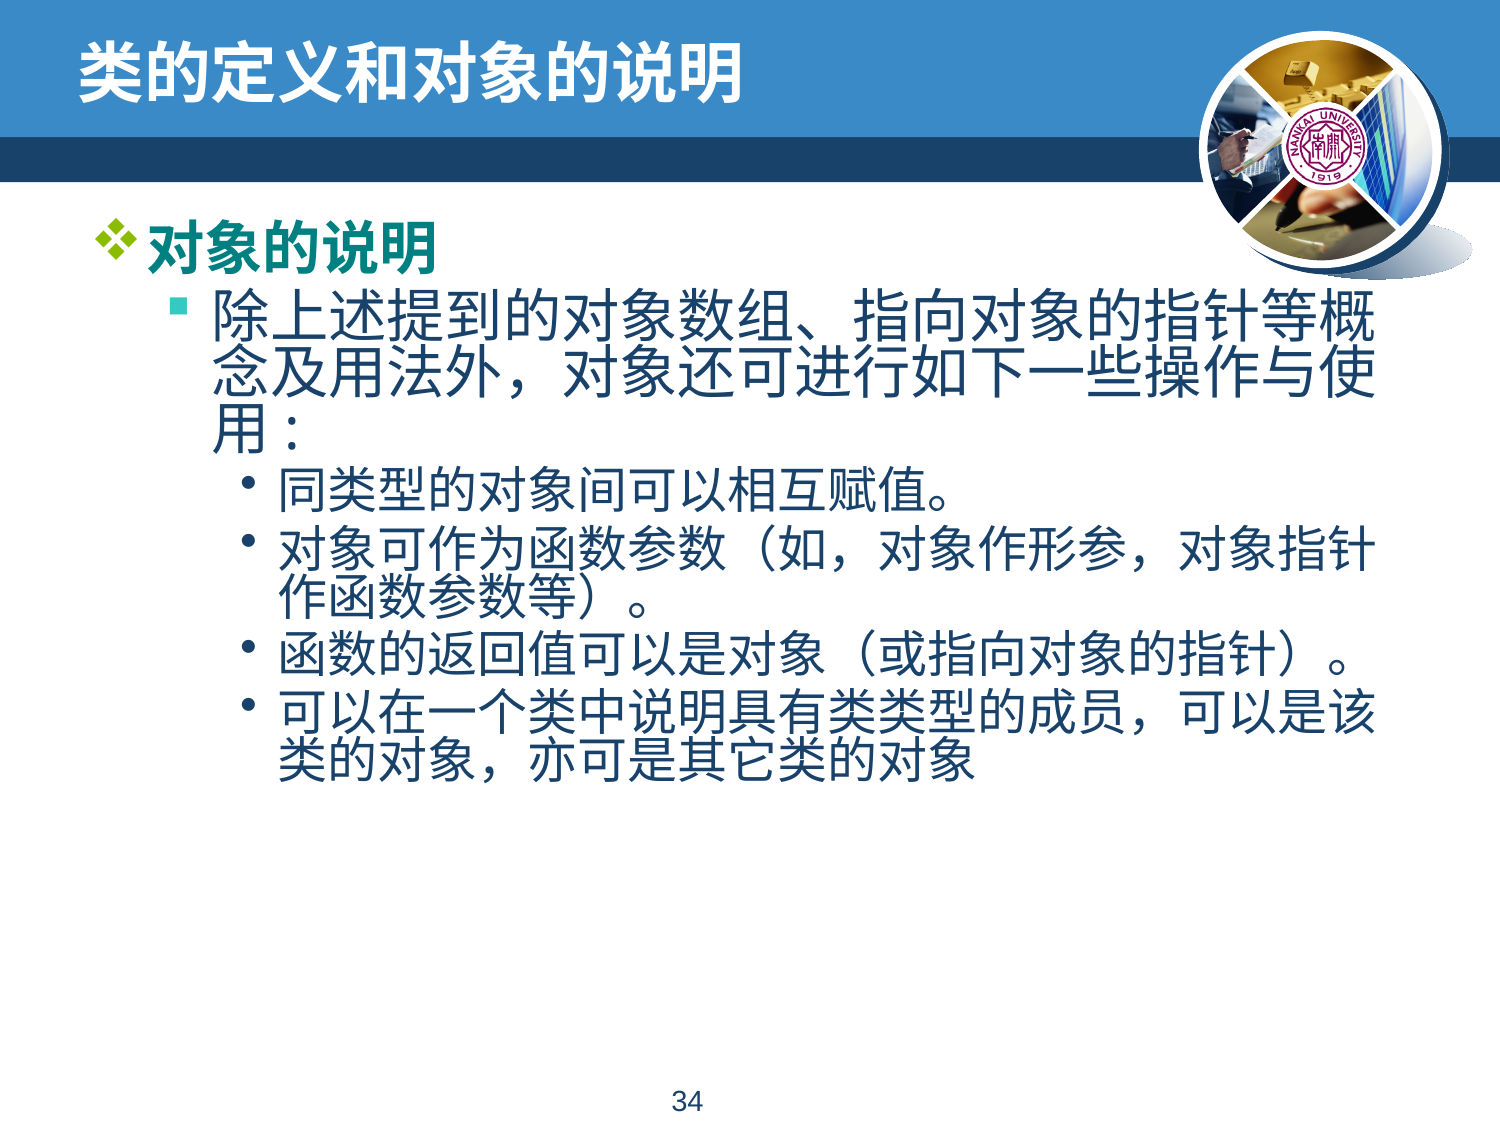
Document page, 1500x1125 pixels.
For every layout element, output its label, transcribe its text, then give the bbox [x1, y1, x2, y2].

picture [1207, 40, 1433, 203]
title 类的定义和对象的说明 [62, 24, 1275, 118]
slide_number 33 [512, 1074, 863, 1114]
list 对象的说明 除上述提到的对象数组、指向对象的指针等概念及用法外，对象还可进行如下一些操作与使用: 同类型的对象间可以相互赋值。 对象可作为函数参数（如，对象作形参，对象指针作函数参数等）。 函数的返回值可以是对象（或指向对象的指针）。 可以在一个类中说明具有类类型的成员，可以是该类的对象，亦可是其它类的对象 [75, 203, 1425, 1065]
